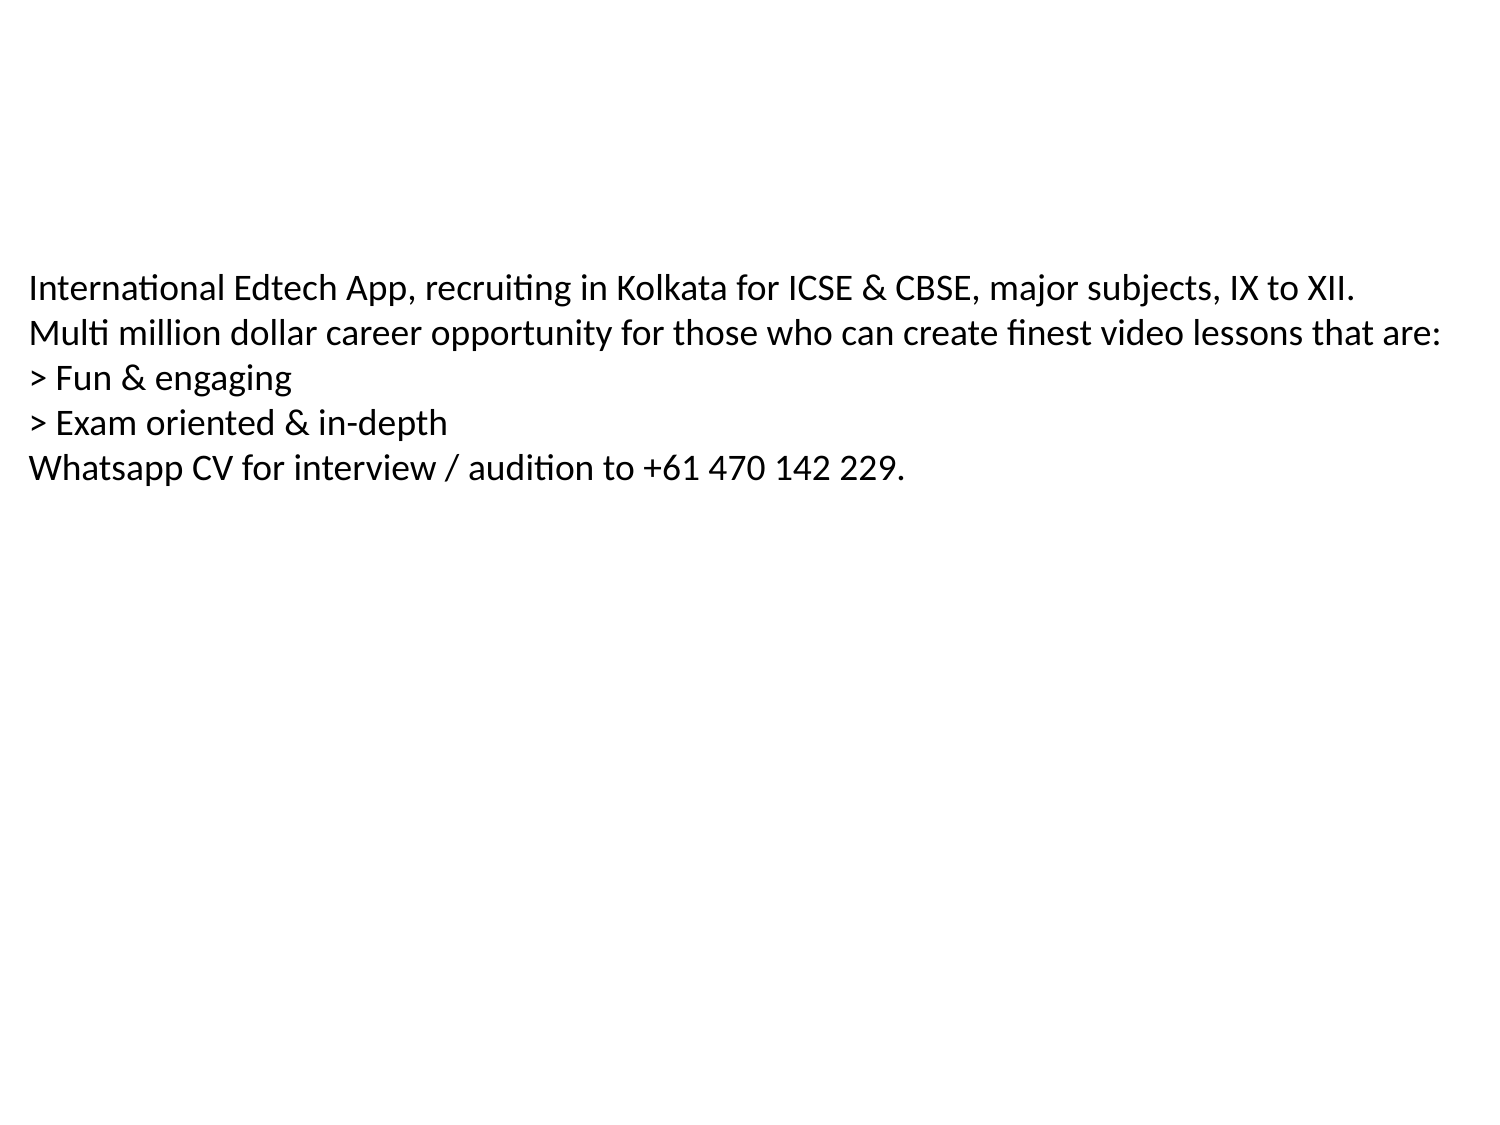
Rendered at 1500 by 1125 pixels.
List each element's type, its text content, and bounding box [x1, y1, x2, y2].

text_box International Edtech App, recruiting in Kolkata for ICSE & CBSE, major subjects, IX to XII. Multi million dollar career opportunity for those who can create finest video lessons that are: > Fun & engaging > Exam oriented & in-depth Whatsapp CV for interview / audition to +61 470 142 229. [13, 255, 1459, 496]
